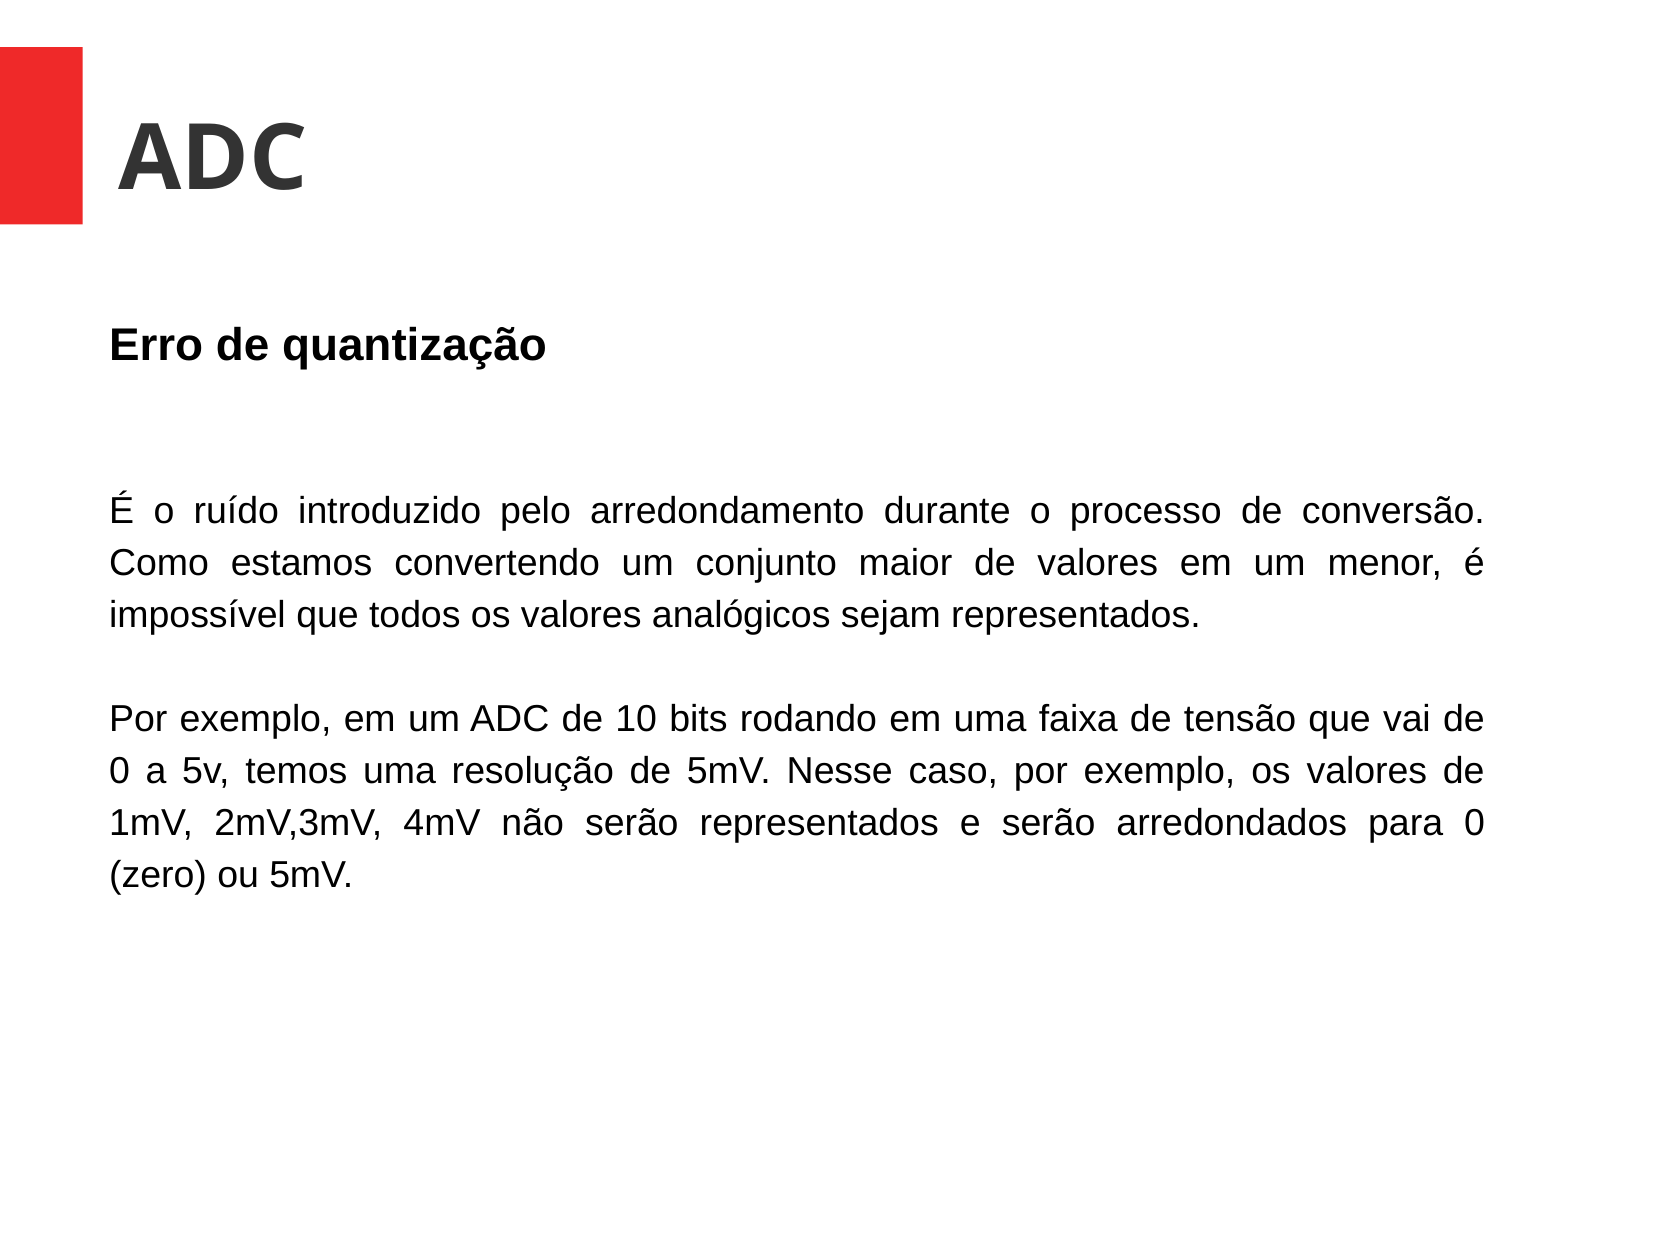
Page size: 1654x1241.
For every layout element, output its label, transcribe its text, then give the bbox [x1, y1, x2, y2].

text_box Erro de quantização É o ruído introduzido pelo arredondamento durante o processo de conversão. Como estamos convertendo um conjunto maior de valores em um menor, é impossível que todos os valores analógicos sejam representados. Por exemplo, em um ADC de 10 bits rodando em uma faixa de tensão que vai de 0 a 5v, temos uma resolução de 5mV. Nesse caso, por exemplo, os valores de 1mV, 2mV,3mV, 4mV não serão representados e serão arredondados para 0 (zero) ou 5mV. [94, 307, 1500, 1174]
text_box ADC [118, 49, 1571, 257]
